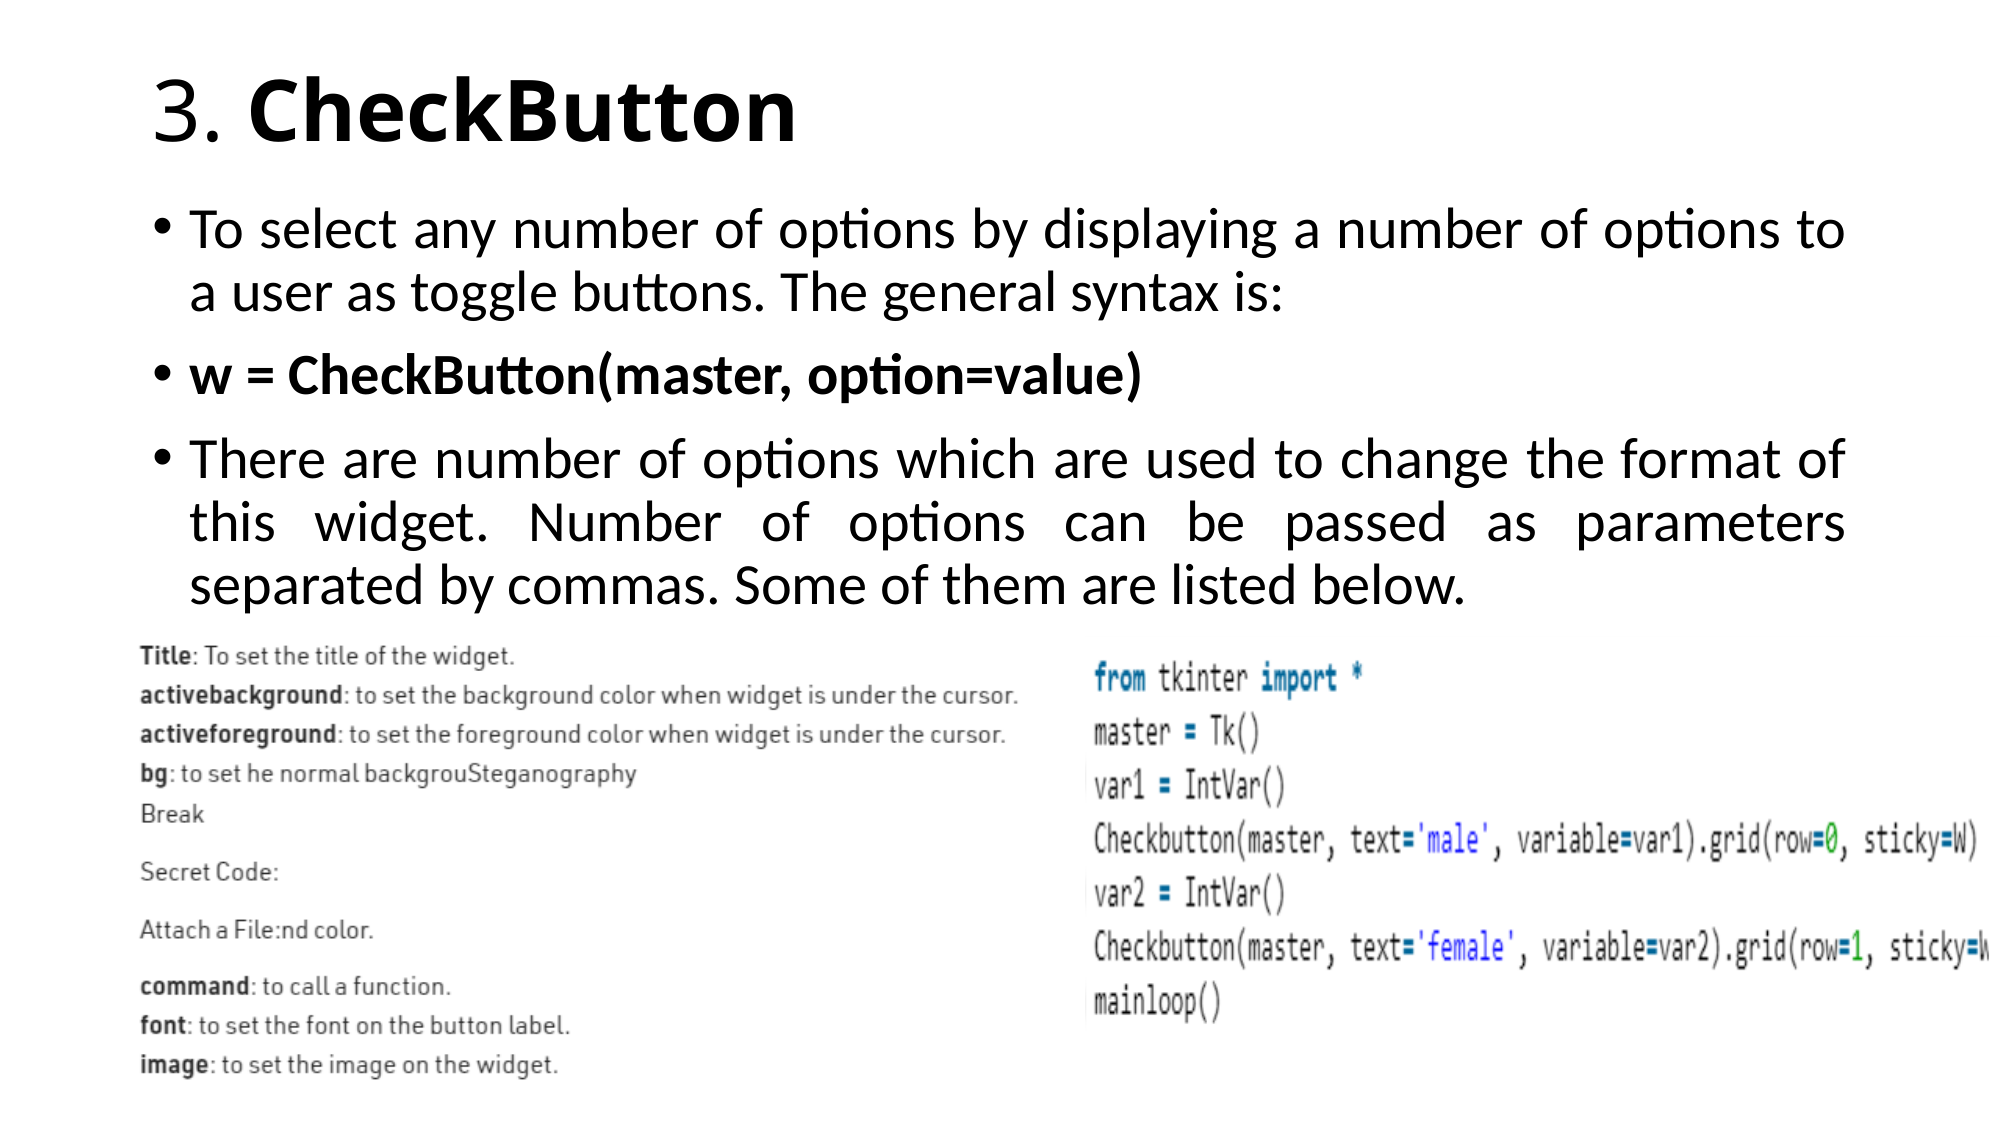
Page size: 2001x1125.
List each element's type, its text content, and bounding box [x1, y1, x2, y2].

list To select any number of options by displaying a number of options to a user as toggle buttons. The general syntax is: w = CheckButton(master, option=value) There are number of options which are used to change the format of this widget. Number of options can be passed as parameters separated by commas. Some of them are listed below. [137, 190, 1863, 1014]
picture [1085, 635, 2000, 1036]
title 3. CheckButton [137, 59, 1863, 168]
picture [137, 635, 1030, 1090]
